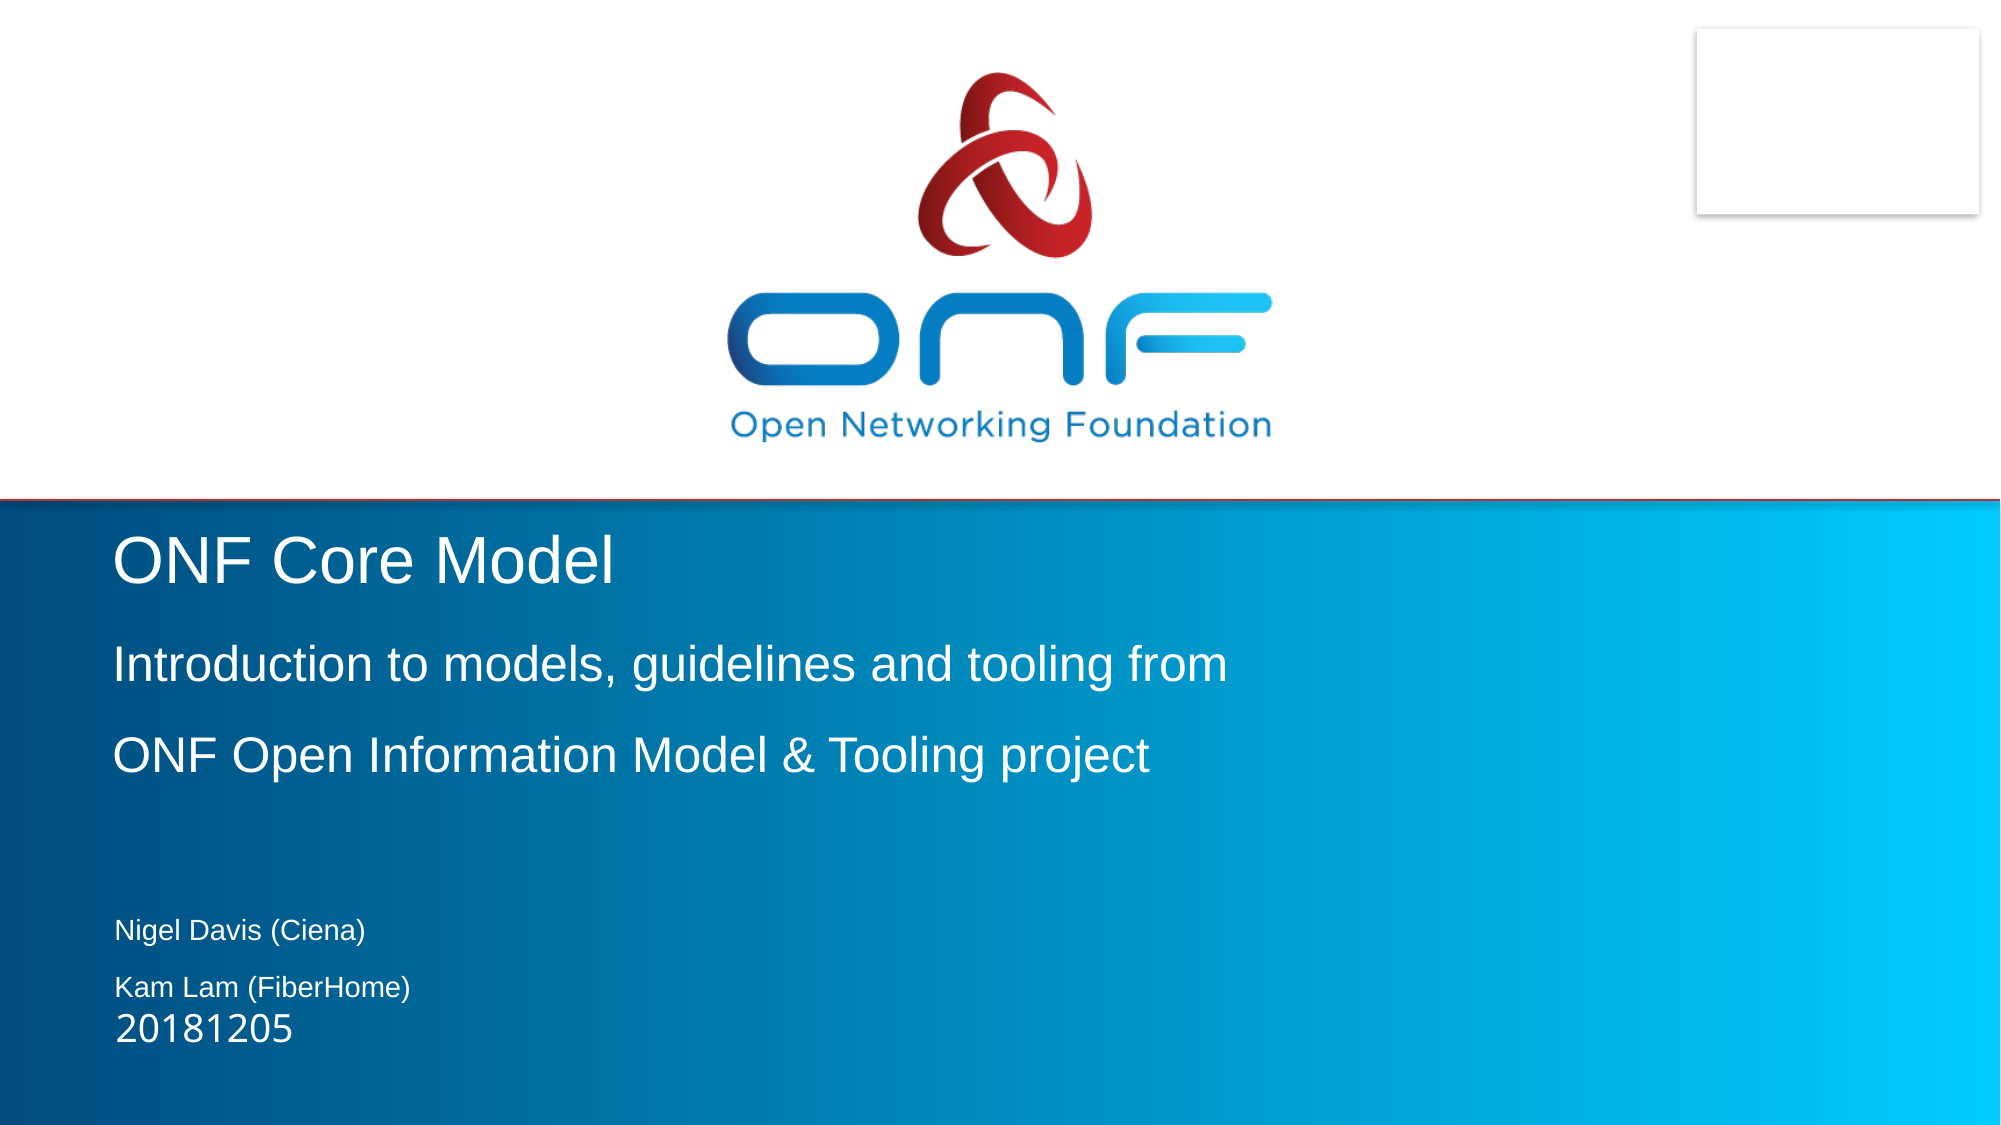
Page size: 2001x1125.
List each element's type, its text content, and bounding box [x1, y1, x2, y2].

text_box 20181205 [100, 996, 885, 1058]
title ONF Core Model Introduction to models, guidelines and tooling from ONF Open Information Model & Tooling project [97, 495, 1912, 786]
picture [719, 64, 1277, 448]
subtitle Nigel Davis (Ciena) Kam Lam (FiberHome) [99, 903, 1914, 997]
